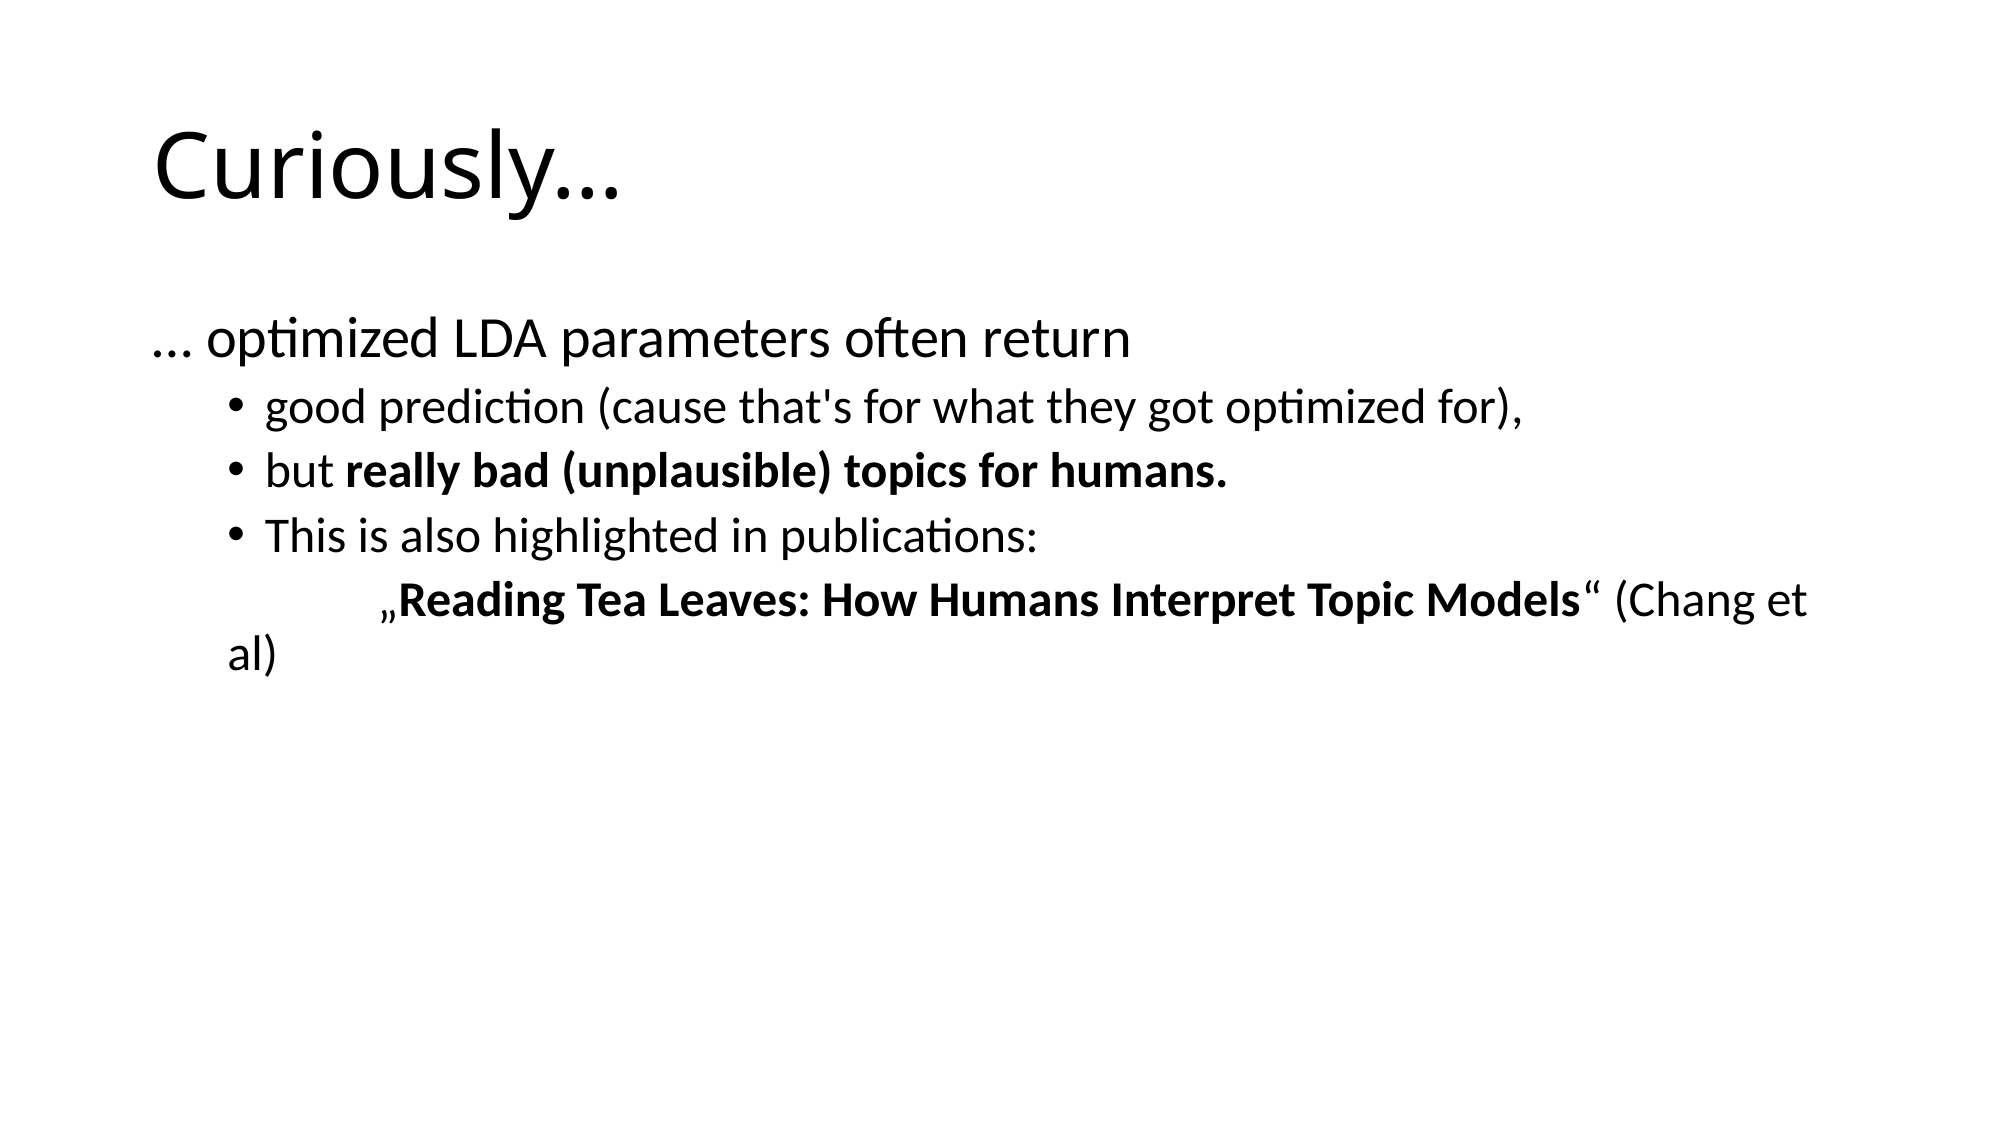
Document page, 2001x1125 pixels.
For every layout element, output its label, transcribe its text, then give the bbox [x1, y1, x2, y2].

title Curiously… [137, 59, 1863, 278]
list … optimized LDA parameters often return good prediction (cause that's for what they got optimized for), but really bad (unplausible) topics for humans. This is also highlighted in publications: „Reading Tea Leaves: How Humans Interpret Topic Models“ (Chang et al) [137, 299, 1863, 1014]
